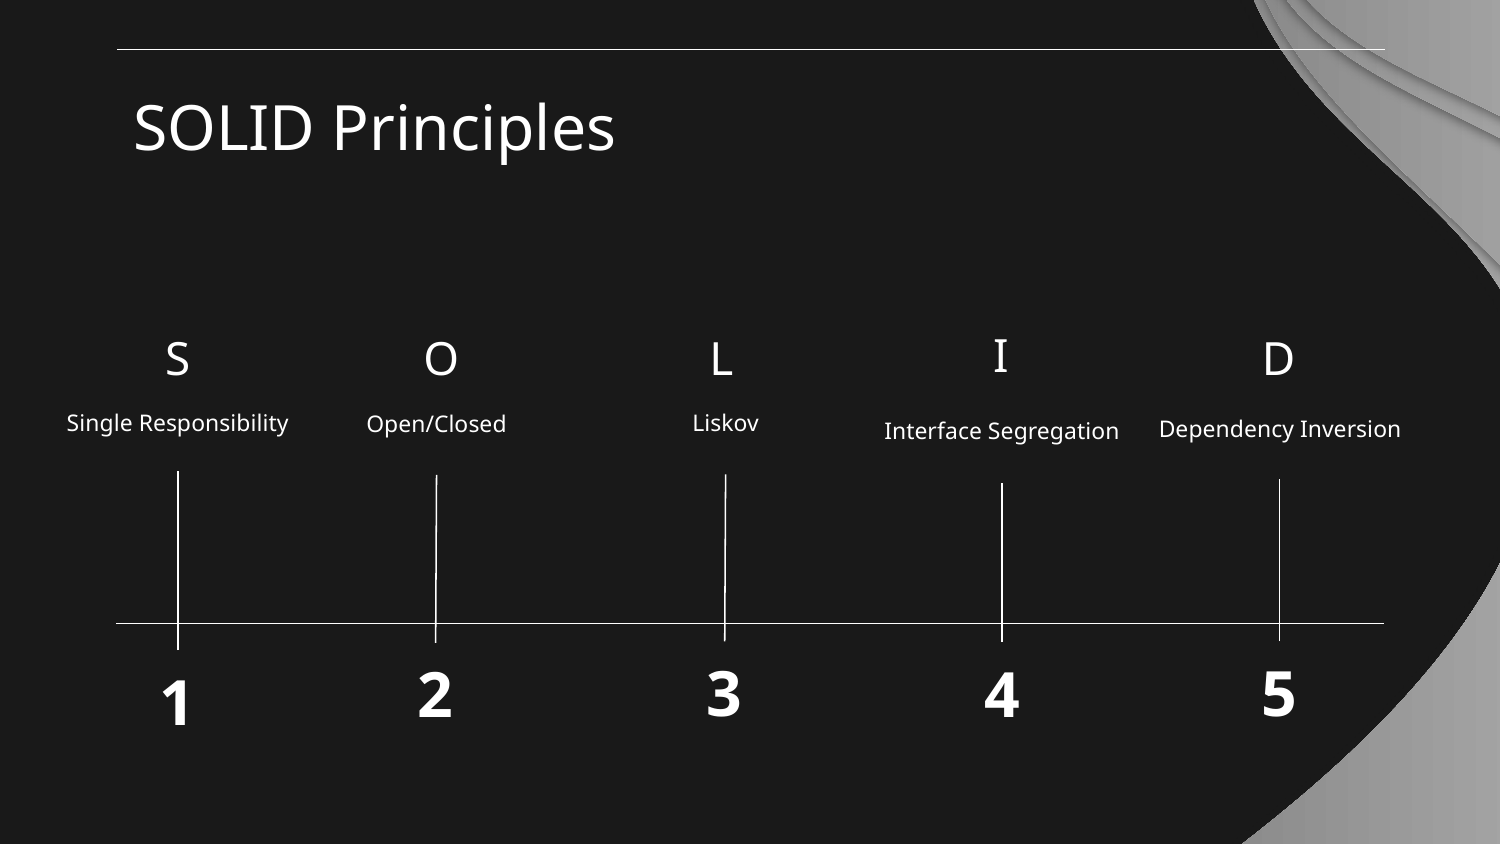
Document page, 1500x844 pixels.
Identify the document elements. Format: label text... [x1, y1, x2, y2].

text_box 1 [33, 650, 323, 753]
text_box L [576, 319, 866, 400]
text_box D [1134, 318, 1424, 400]
text_box 5 [1135, 641, 1425, 744]
text_box O [296, 318, 586, 400]
text_box Dependency Inversion [1135, 399, 1425, 481]
text_box Liskov [581, 397, 871, 475]
text_box 3 [580, 641, 870, 744]
title SOLID Principles [118, 72, 1382, 167]
text_box Interface Segregation [857, 401, 1147, 483]
text_box S [33, 319, 296, 400]
text_box I [856, 316, 1146, 397]
text_box 2 [291, 642, 581, 746]
text_box Open/Closed [292, 400, 581, 475]
text_box Single Responsibility [33, 400, 292, 475]
text_box 4 [857, 642, 1147, 745]
